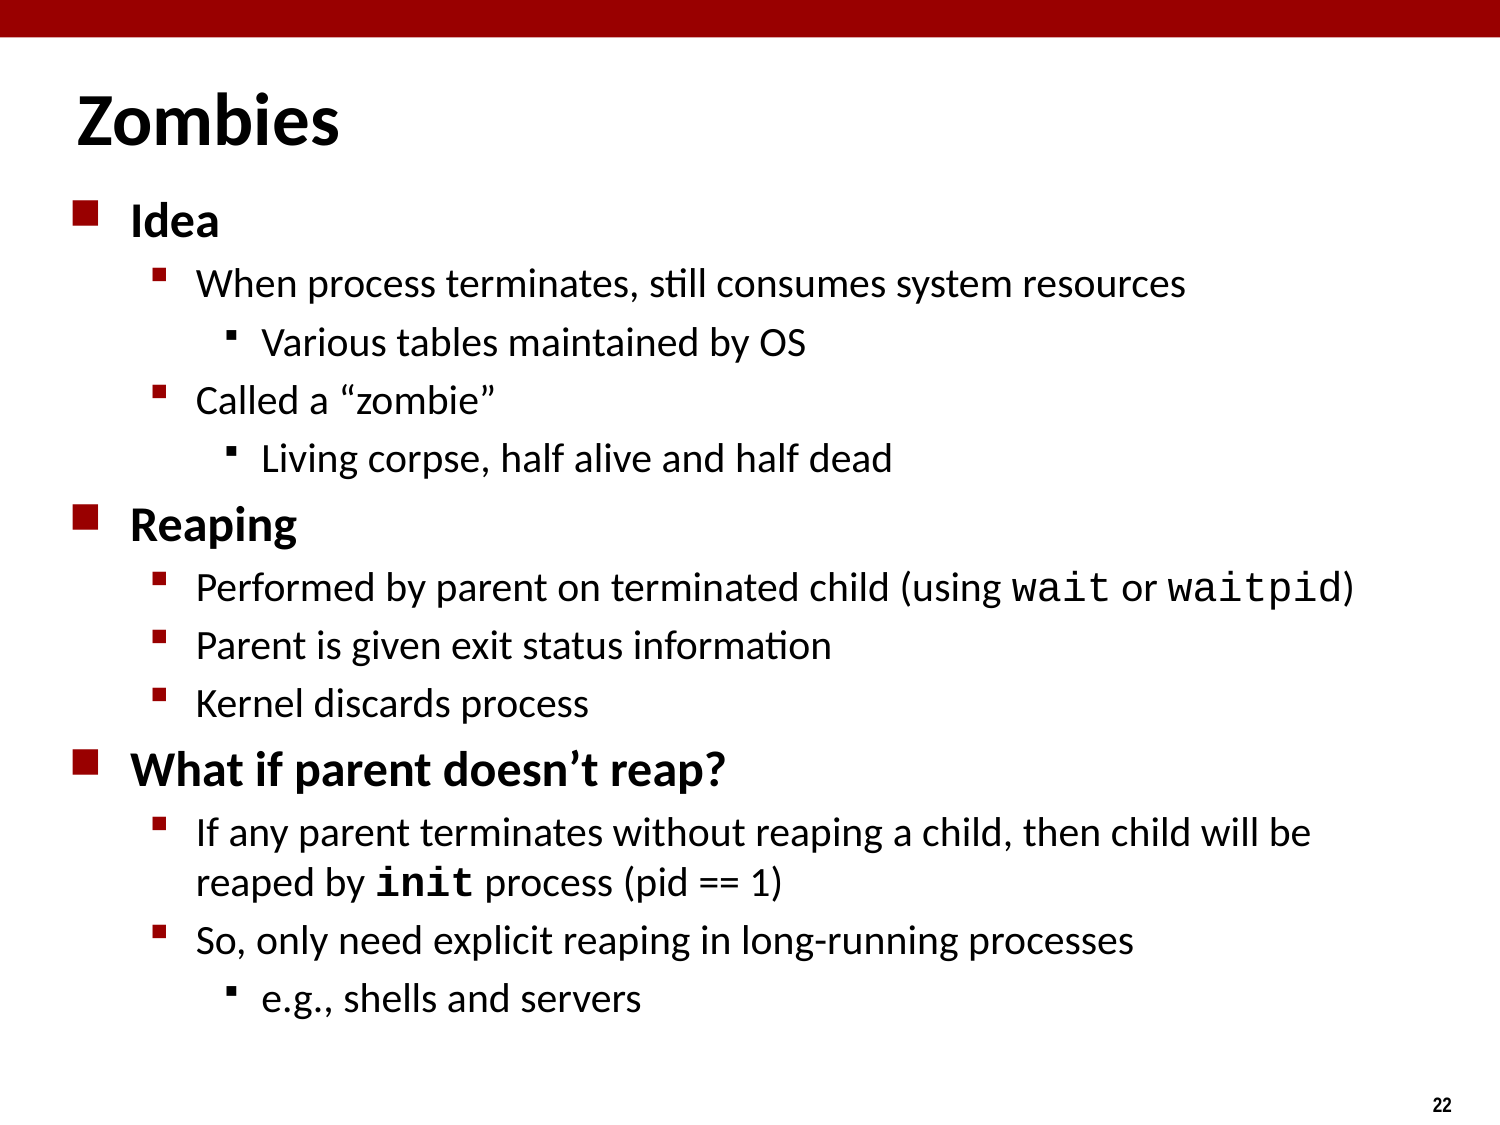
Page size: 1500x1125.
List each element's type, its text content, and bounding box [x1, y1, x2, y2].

list Idea When process terminates, still consumes system resources Various tables maintained by OS Called a “zombie” Living corpse, half alive and half dead Reaping Performed by parent on terminated child (using wait or waitpid) Parent is given exit status information Kernel discards process What if parent doesn’t reap? If any parent terminates without reaping a child, then child will be reaped by init process (pid == 1) So, only need explicit reaping in long-running processes e.g., shells and servers [58, 179, 1422, 1076]
title Zombies [62, 68, 392, 163]
